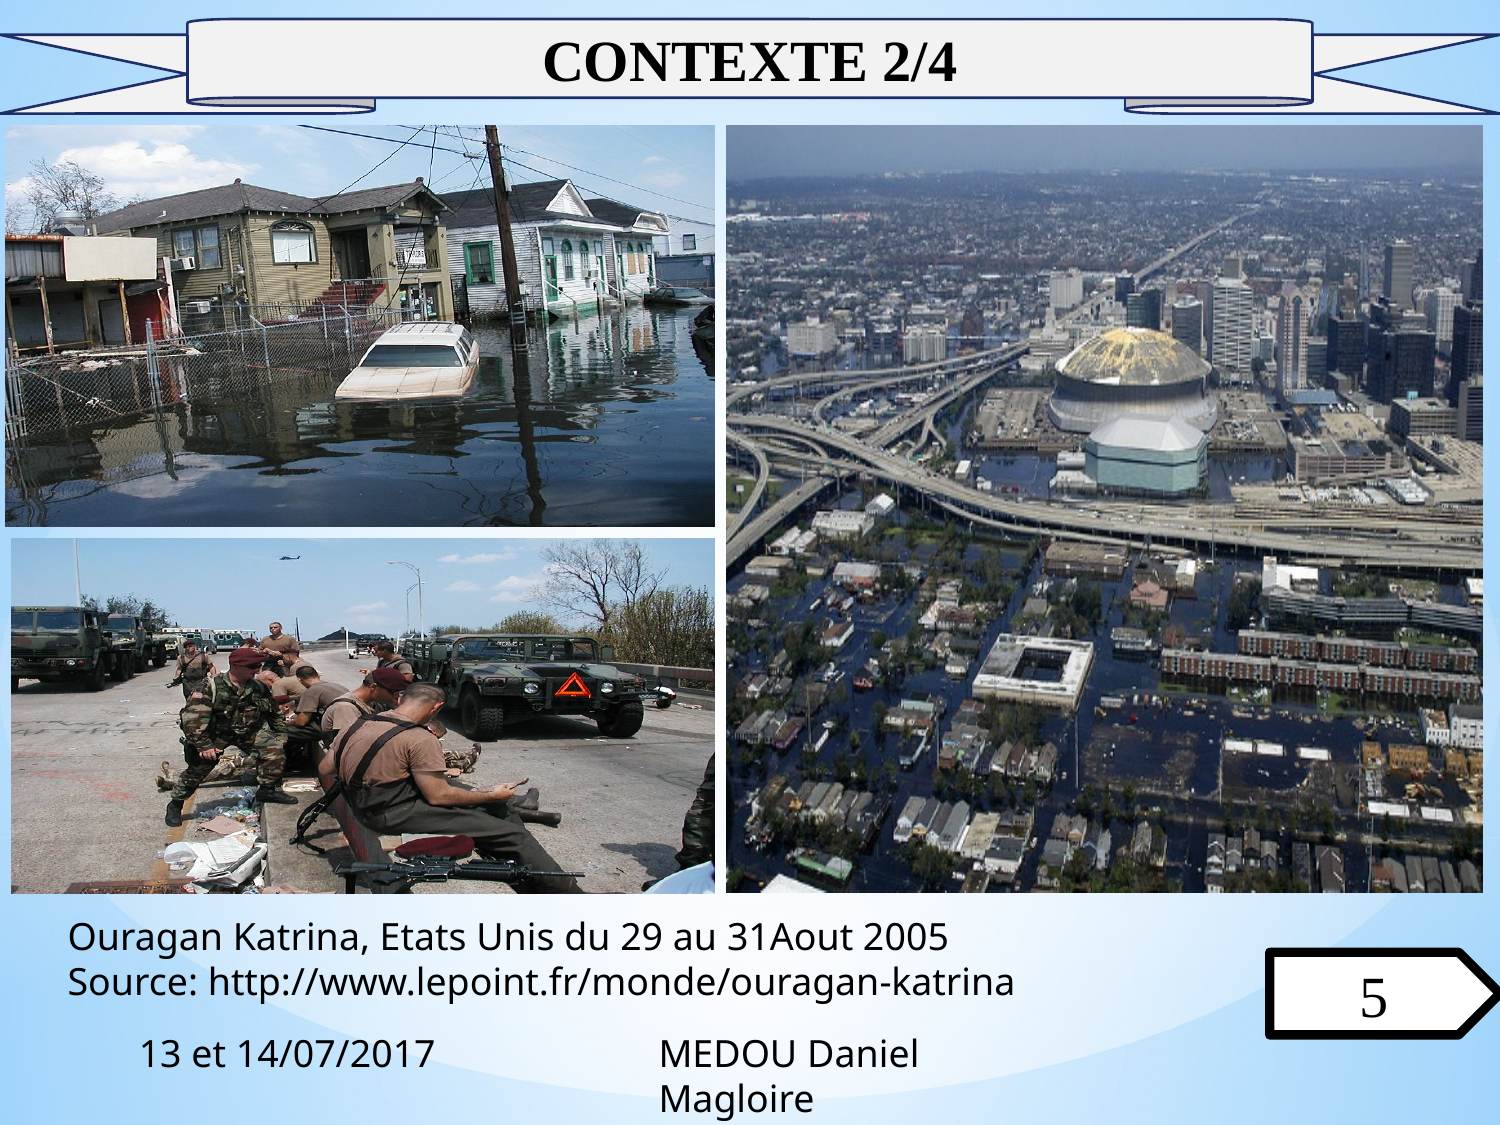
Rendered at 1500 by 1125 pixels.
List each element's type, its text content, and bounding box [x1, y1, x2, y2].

picture [11, 538, 715, 894]
text_box 5 [1268, 950, 1500, 1037]
text_box 13 et 14/07/2017 [123, 1023, 491, 1083]
picture [726, 125, 1483, 894]
picture [5, 125, 715, 528]
text_box CONTEXTE 2/4 [0, 17, 1500, 115]
text_box MEDOU Daniel Magloire [643, 1023, 1081, 1125]
text_box Ouragan Katrina, Etats Unis du 29 au 31Aout 2005 Source: http://www.lepoint.fr/monde/ouragan-katrina [53, 905, 1187, 1010]
